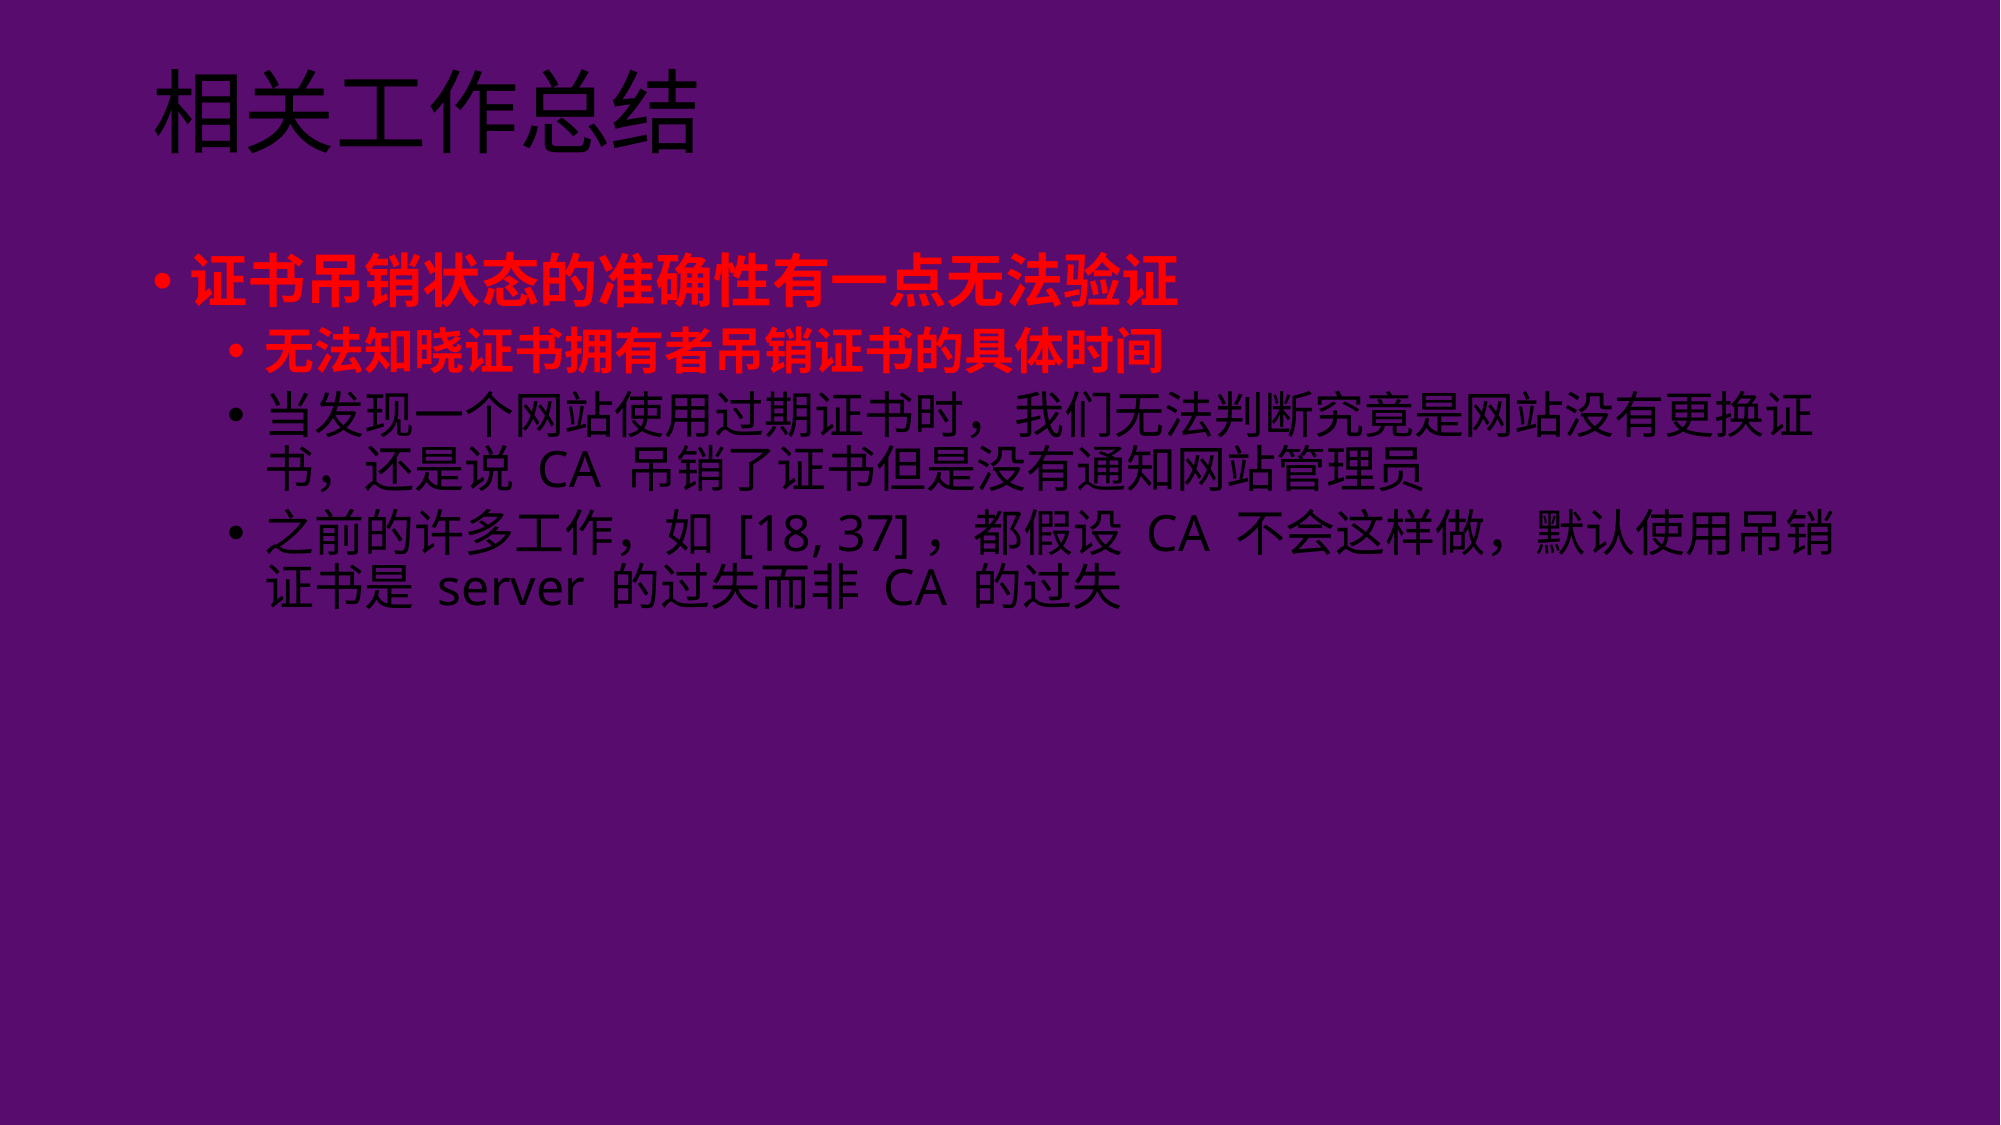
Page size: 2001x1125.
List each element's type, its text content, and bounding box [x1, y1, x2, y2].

list 证书吊销状态的准确性有一点无法验证 无法知晓证书拥有者吊销证书的具体时间 当发现一个网站使用过期证书时，我们无法判断究竟是网站没有更换证书，还是说 CA 吊销了证书但是没有通知网站管理员 之前的许多工作，如 [18, 37]，都假设 CA 不会这样做，默认使用吊销证书是 server 的过失而非 CA 的过失 [137, 245, 1863, 1014]
title 相关工作总结 [137, 59, 1863, 245]
